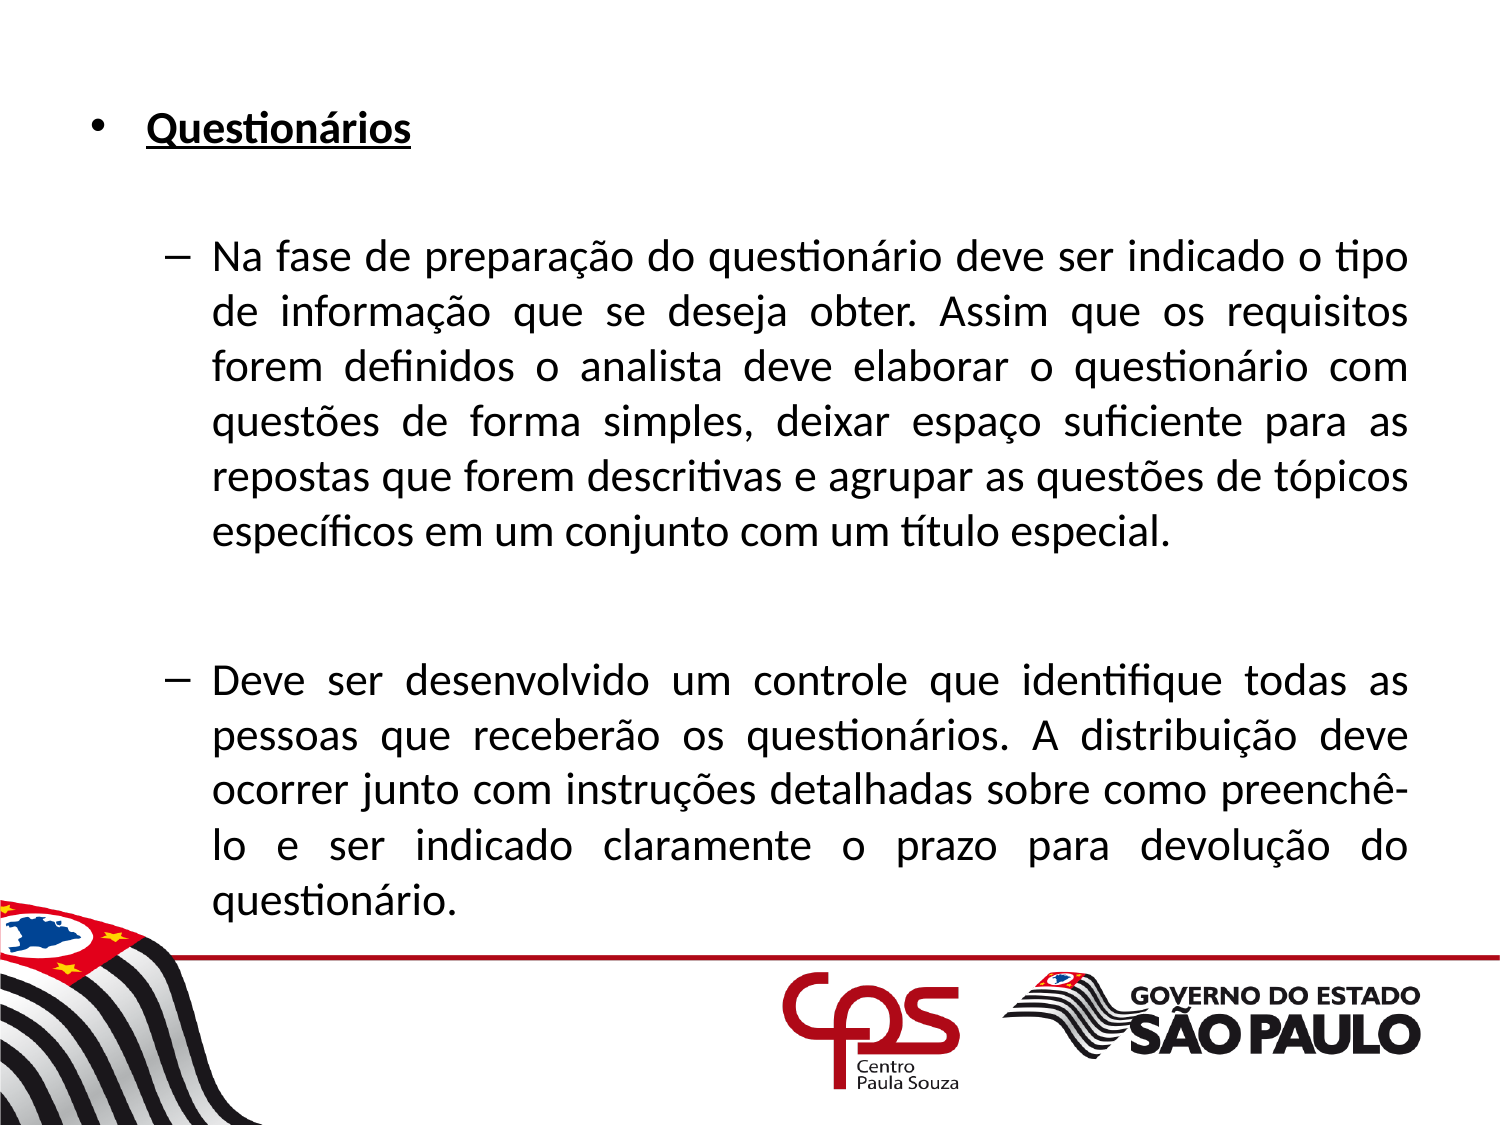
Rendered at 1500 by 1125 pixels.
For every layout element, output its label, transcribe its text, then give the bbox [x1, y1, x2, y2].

list Questionários Na fase de preparação do questionário deve ser indicado o tipo de informação que se deseja obter. Assim que os requisitos forem definidos o analista deve elaborar o questionário com questões de forma simples, deixar espaço suficiente para as repostas que forem descritivas e agrupar as questões de tópicos específicos em um conjunto com um título especial. Deve ser desenvolvido um controle que identifique todas as pessoas que receberão os questionários. A distribuição deve ocorrer junto com instruções detalhadas sobre como preenchê-lo e ser indicado claramente o prazo para devolução do questionário. [75, 90, 1425, 894]
picture [0, 900, 1500, 1125]
